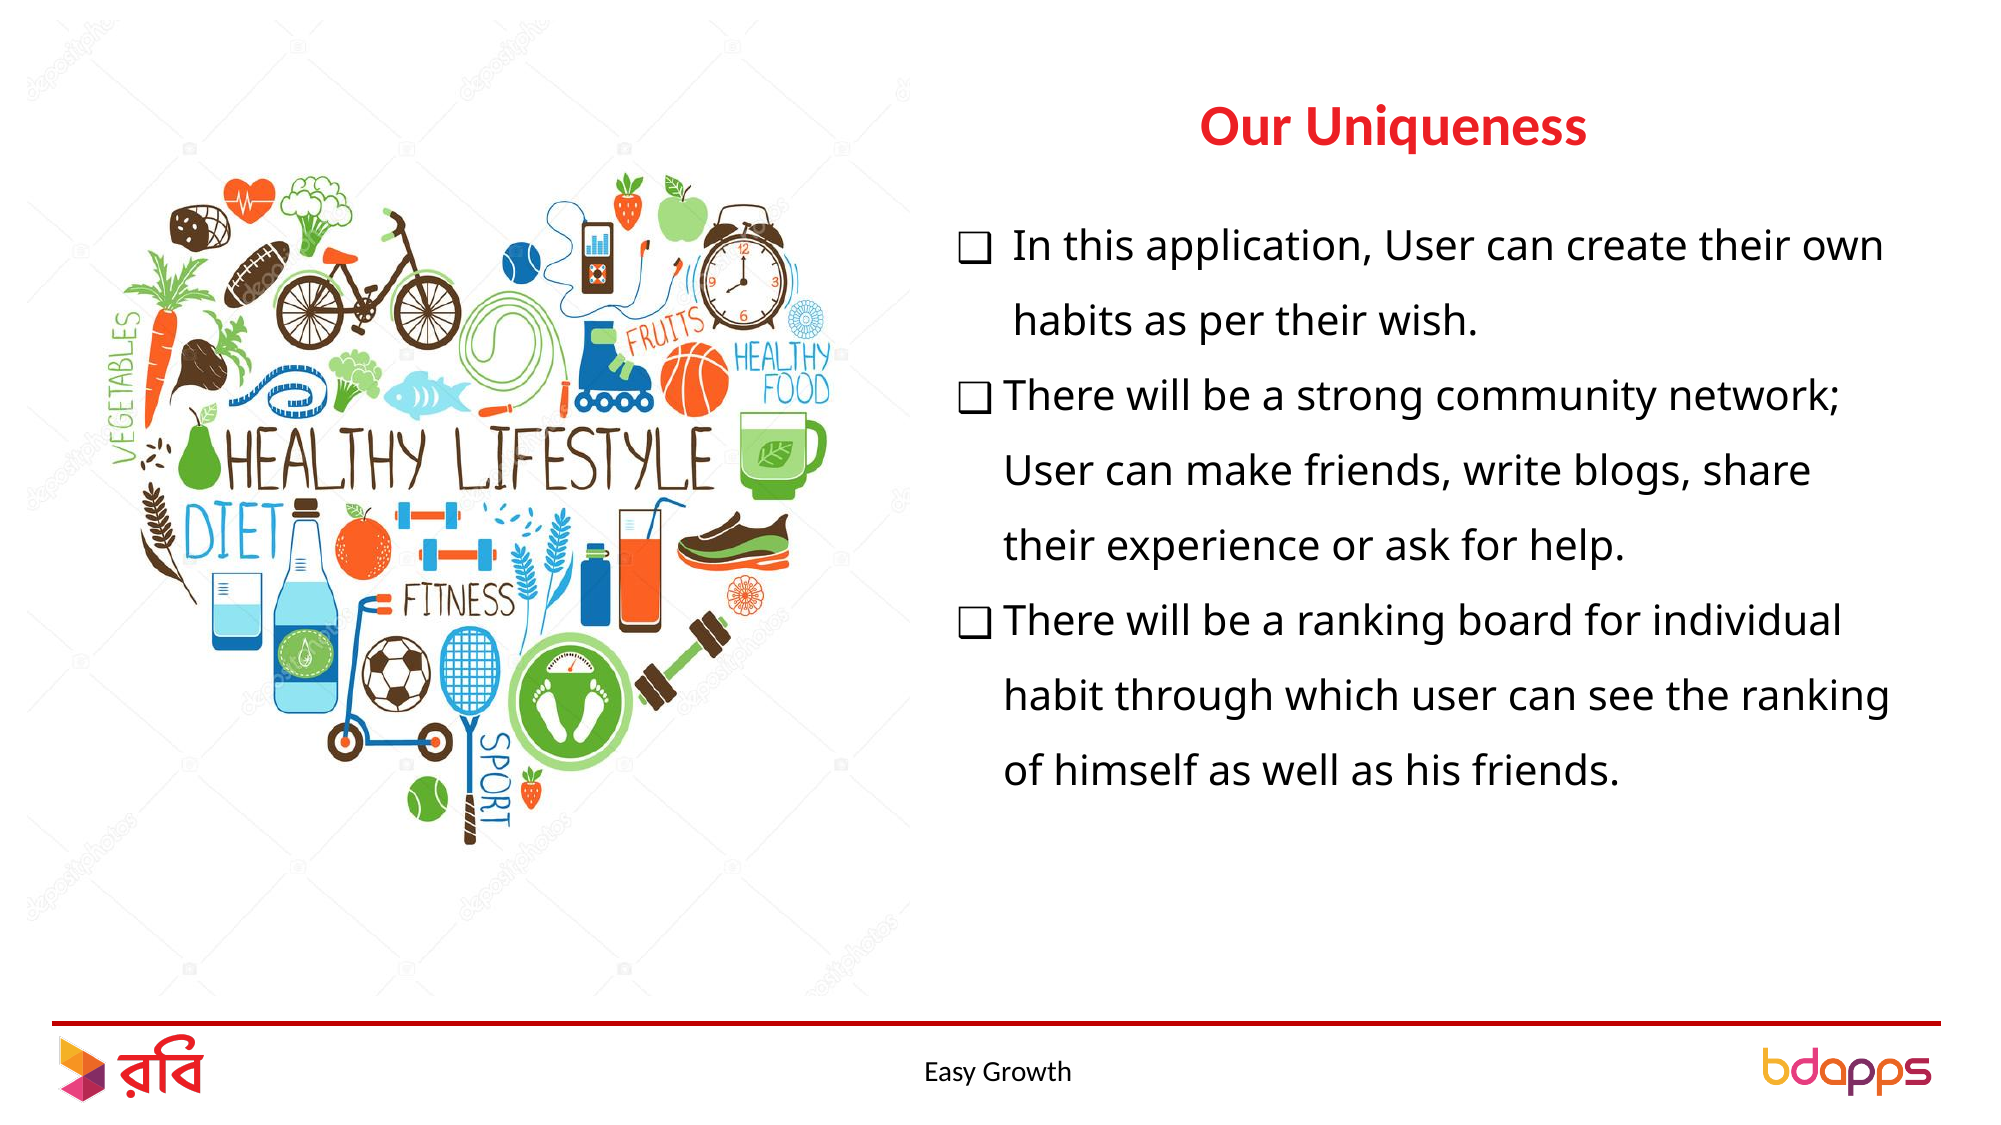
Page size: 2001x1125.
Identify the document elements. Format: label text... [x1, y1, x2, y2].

picture [1752, 1036, 1942, 1103]
picture [58, 1033, 205, 1103]
text_box In this application, User can create their own habits as per their wish. There will be a strong community network; User can make friends, write blogs, share their experience or ask for help. There will be a ranking board for individual habit through which user can see the ranking of himself as well as his friends. [941, 186, 1926, 858]
text_box Easy Growth [909, 1044, 1090, 1095]
text_box Our Uniqueness [1185, 79, 1607, 165]
picture [27, 19, 910, 996]
